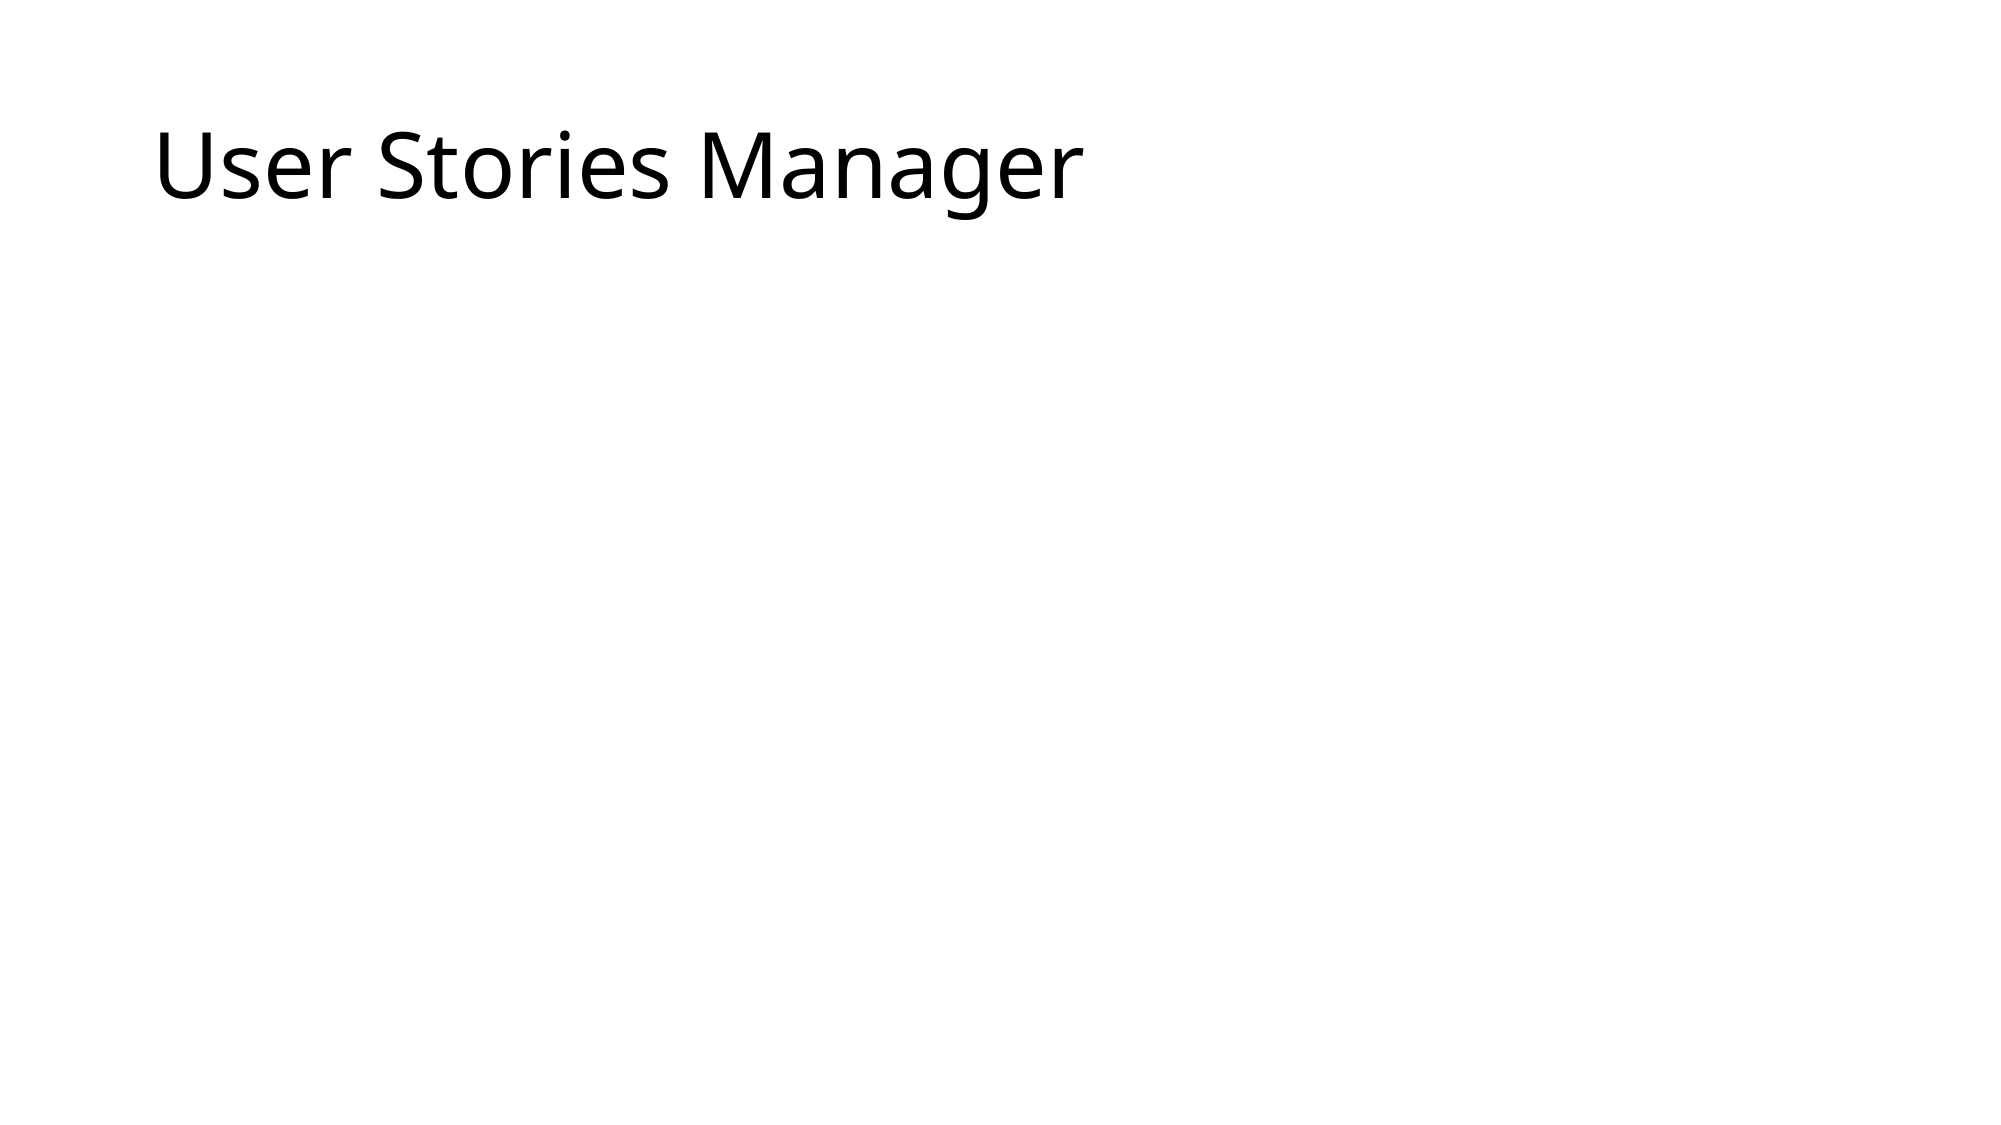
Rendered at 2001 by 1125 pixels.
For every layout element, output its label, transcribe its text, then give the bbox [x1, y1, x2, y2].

title User Stories Manager [137, 59, 1863, 278]
